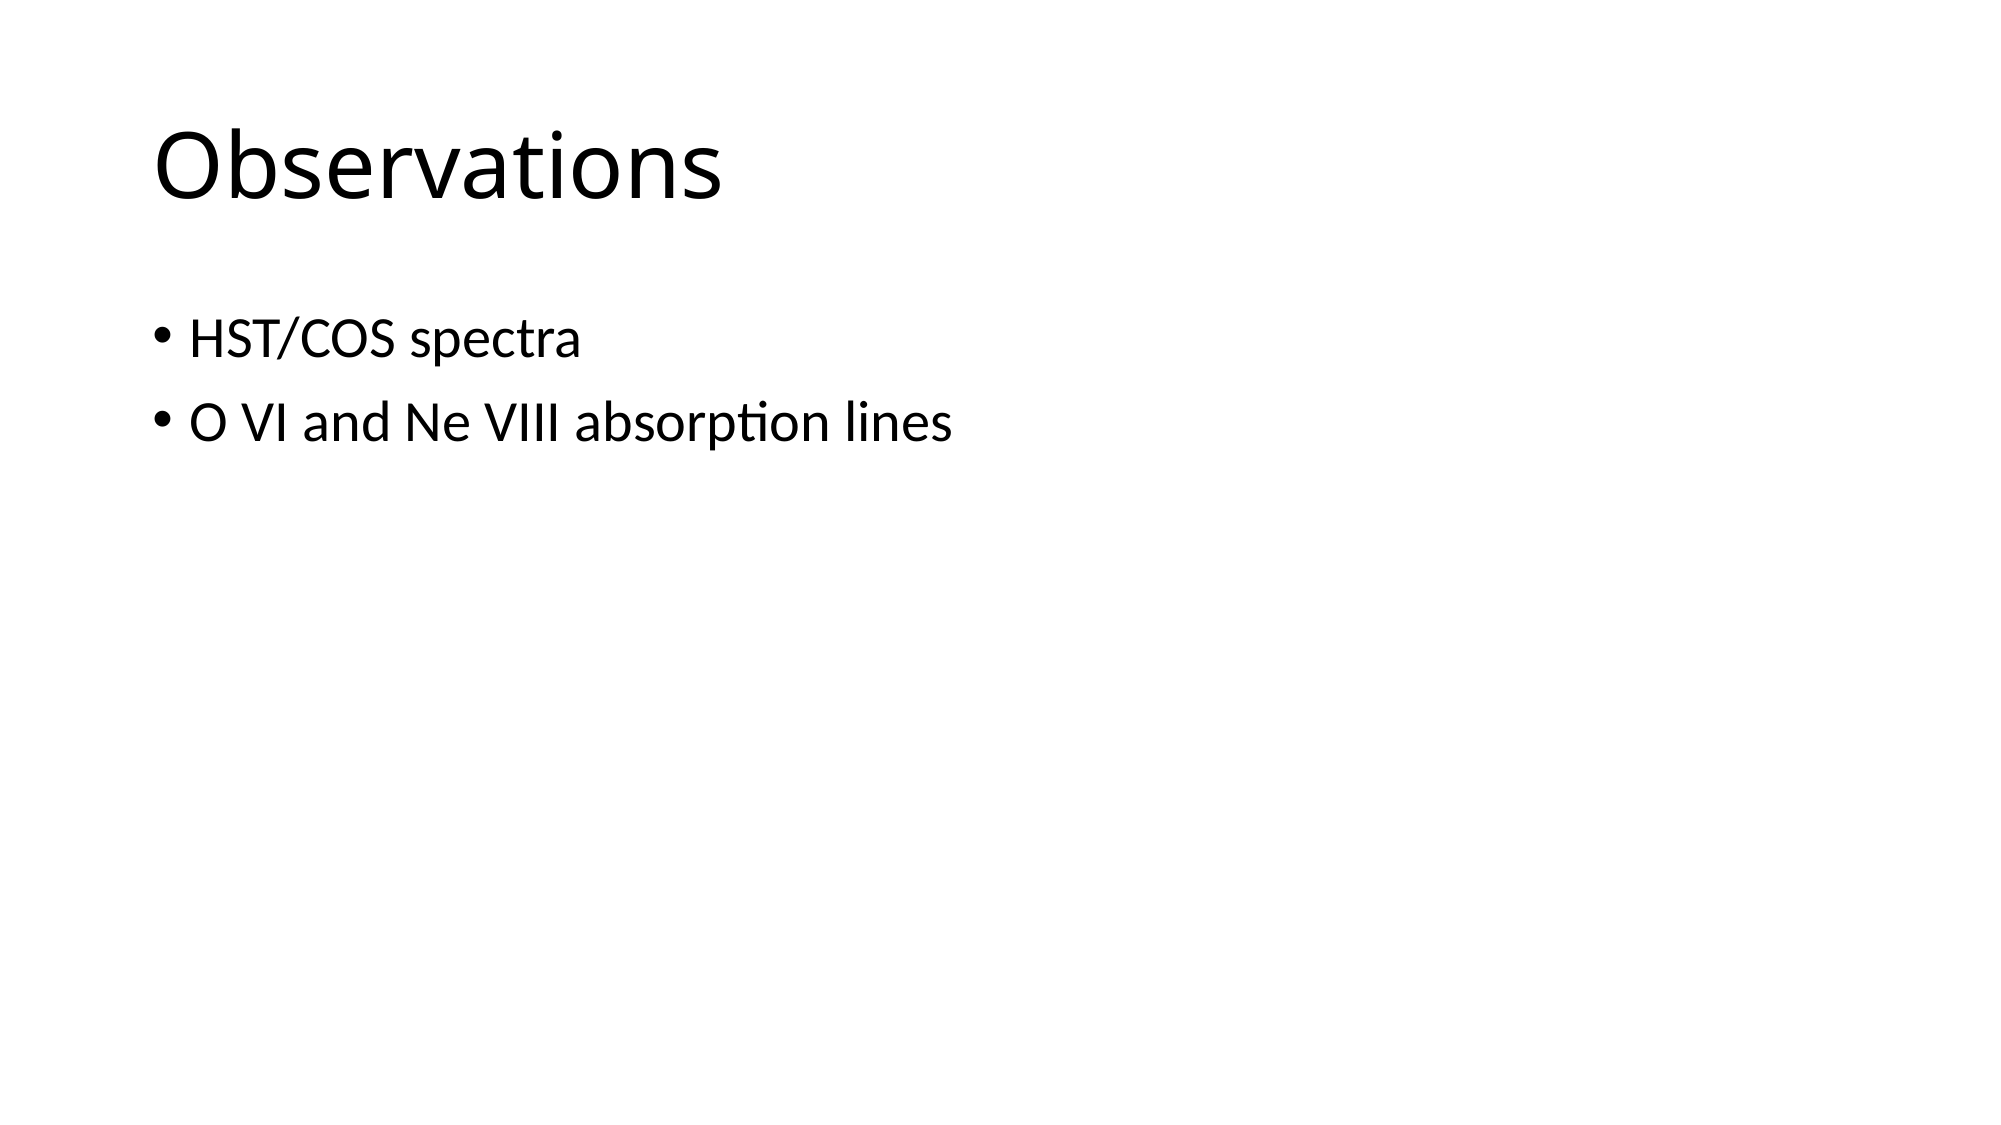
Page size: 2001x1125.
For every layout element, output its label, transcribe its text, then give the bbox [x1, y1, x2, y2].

title Observations [137, 59, 1863, 278]
list HST/COS spectra O VI and Ne VIII absorption lines [137, 299, 1863, 1014]
